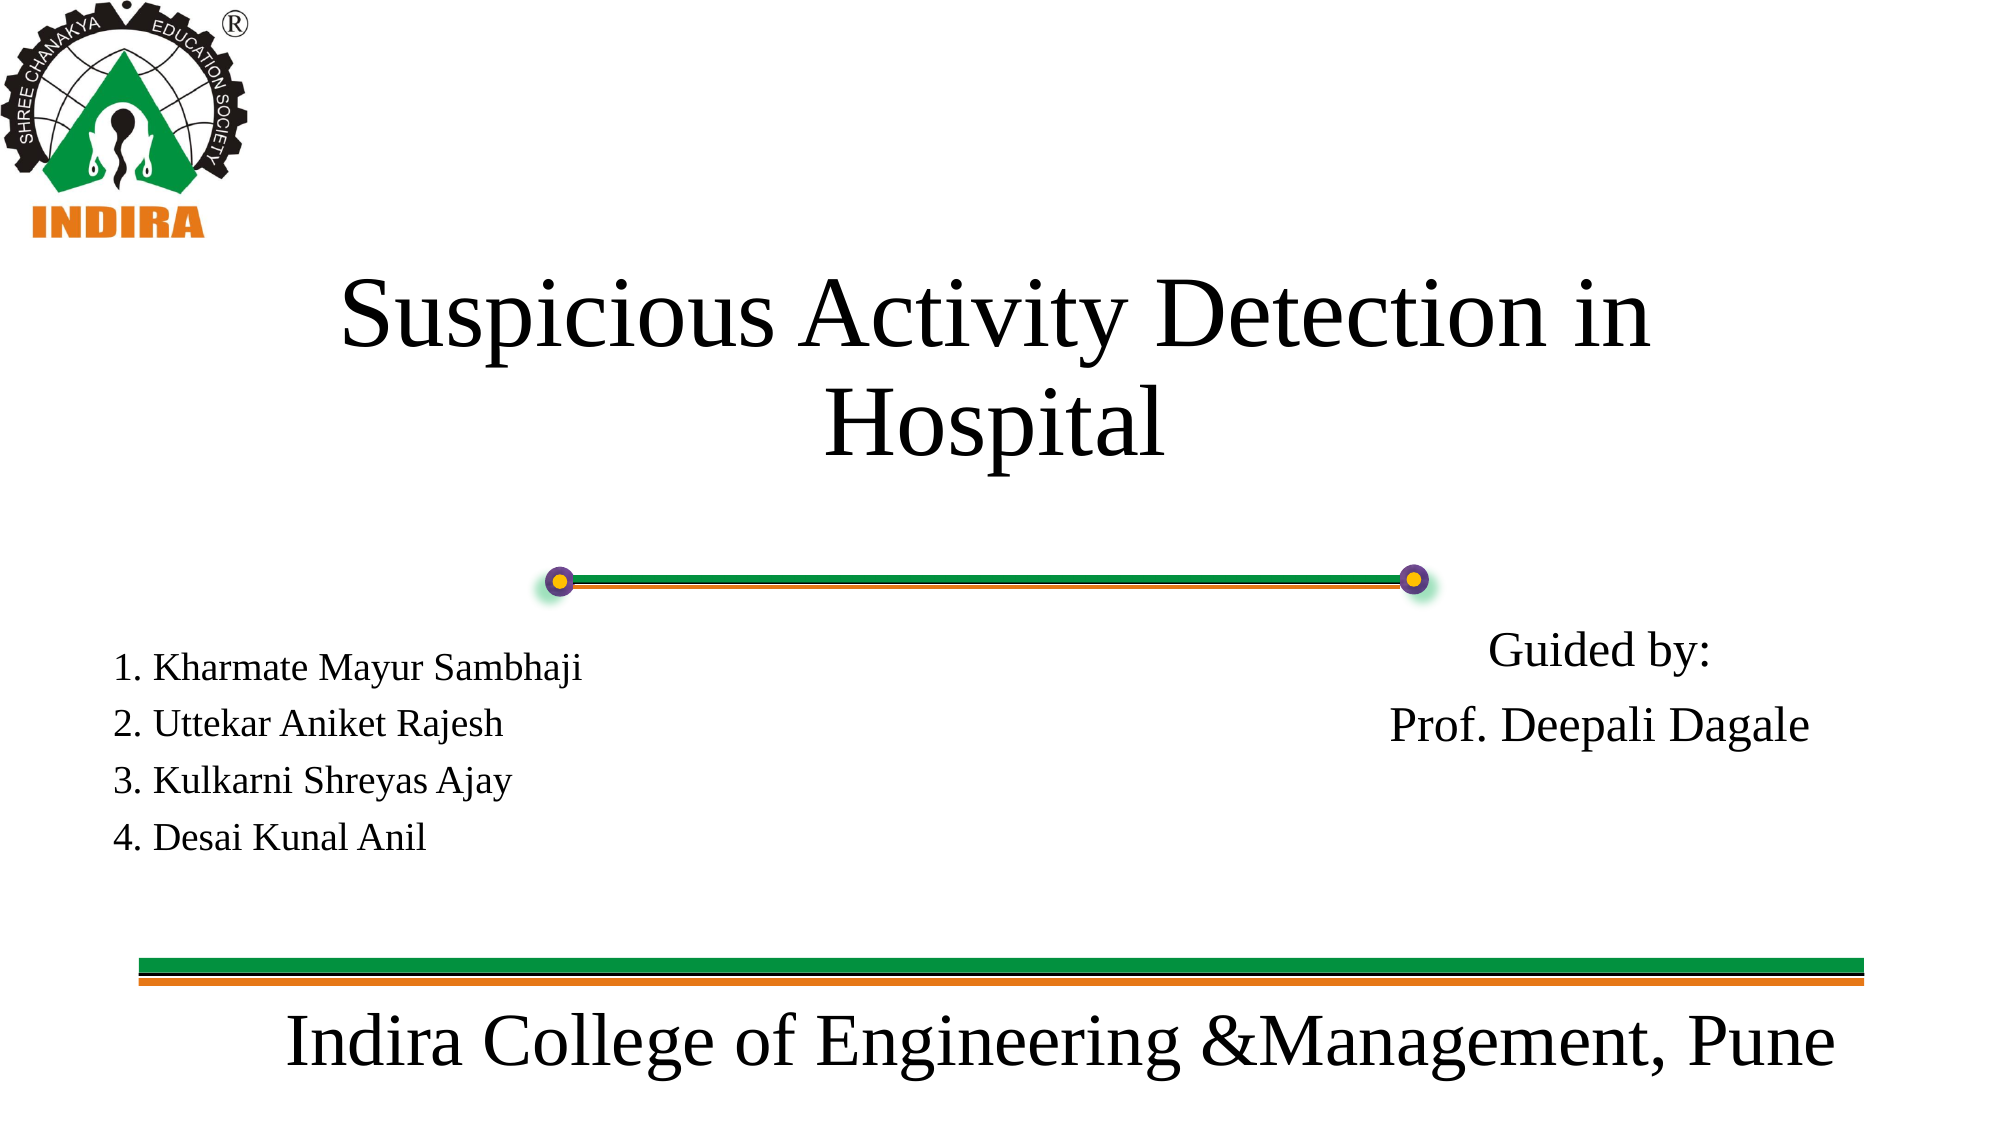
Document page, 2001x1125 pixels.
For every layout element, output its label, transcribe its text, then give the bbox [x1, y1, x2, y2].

picture [573, 575, 1400, 589]
picture [0, 0, 250, 238]
subtitle 1. Kharmate Mayur Sambhaji 2. Uttekar Aniket Rajesh 3. Kulkarni Shreyas Ajay 4. Desai Kunal Anil [113, 590, 666, 863]
text_box Guided by: Prof. Deepali Dagale [1323, 615, 1877, 888]
table_cell 2018 [1399, 564, 1427, 593]
table_cell 2018 [547, 566, 574, 590]
title Suspicious Activity Detection in Hospital [245, 257, 1746, 478]
